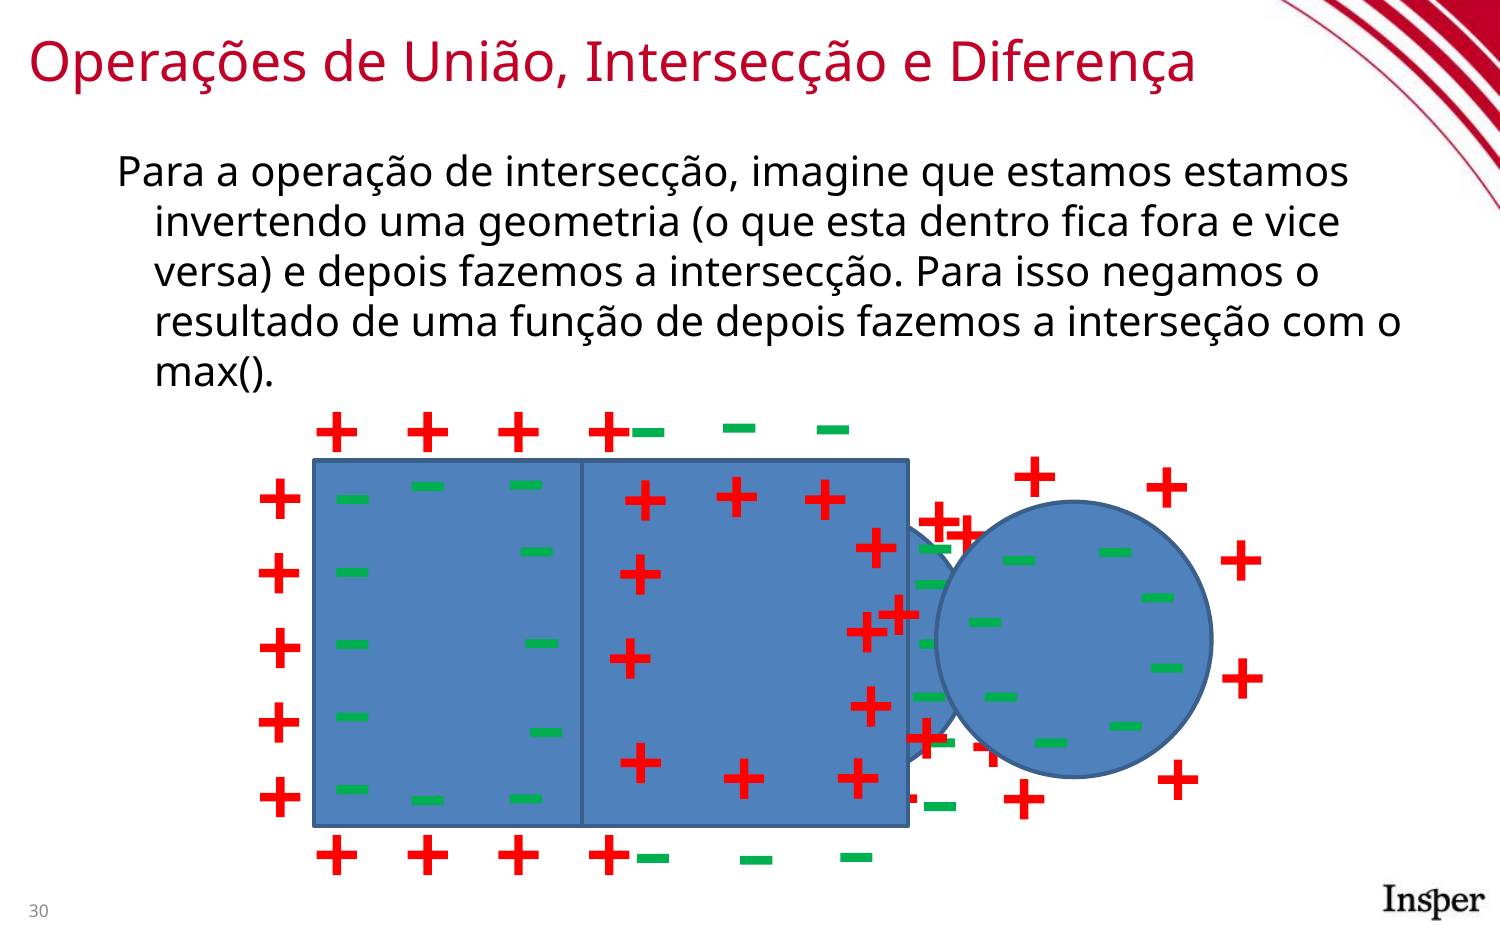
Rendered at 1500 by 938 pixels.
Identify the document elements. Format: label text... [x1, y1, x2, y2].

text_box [878, 456, 1263, 820]
picture [249, 0, 1500, 938]
slide_number 30 [0, 887, 78, 938]
title Operações de União, Intersecção e Diferença [13, 18, 1397, 104]
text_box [258, 411, 697, 876]
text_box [520, 423, 957, 865]
list Para a operação de intersecção, imagine que estamos estamos invertendo uma geometria (o que esta dentro fica fora e vice versa) e depois fazemos a intersecção. Para isso negamos o resultado de uma função de depois fazemos a interseção com o max(). [64, 137, 1447, 876]
